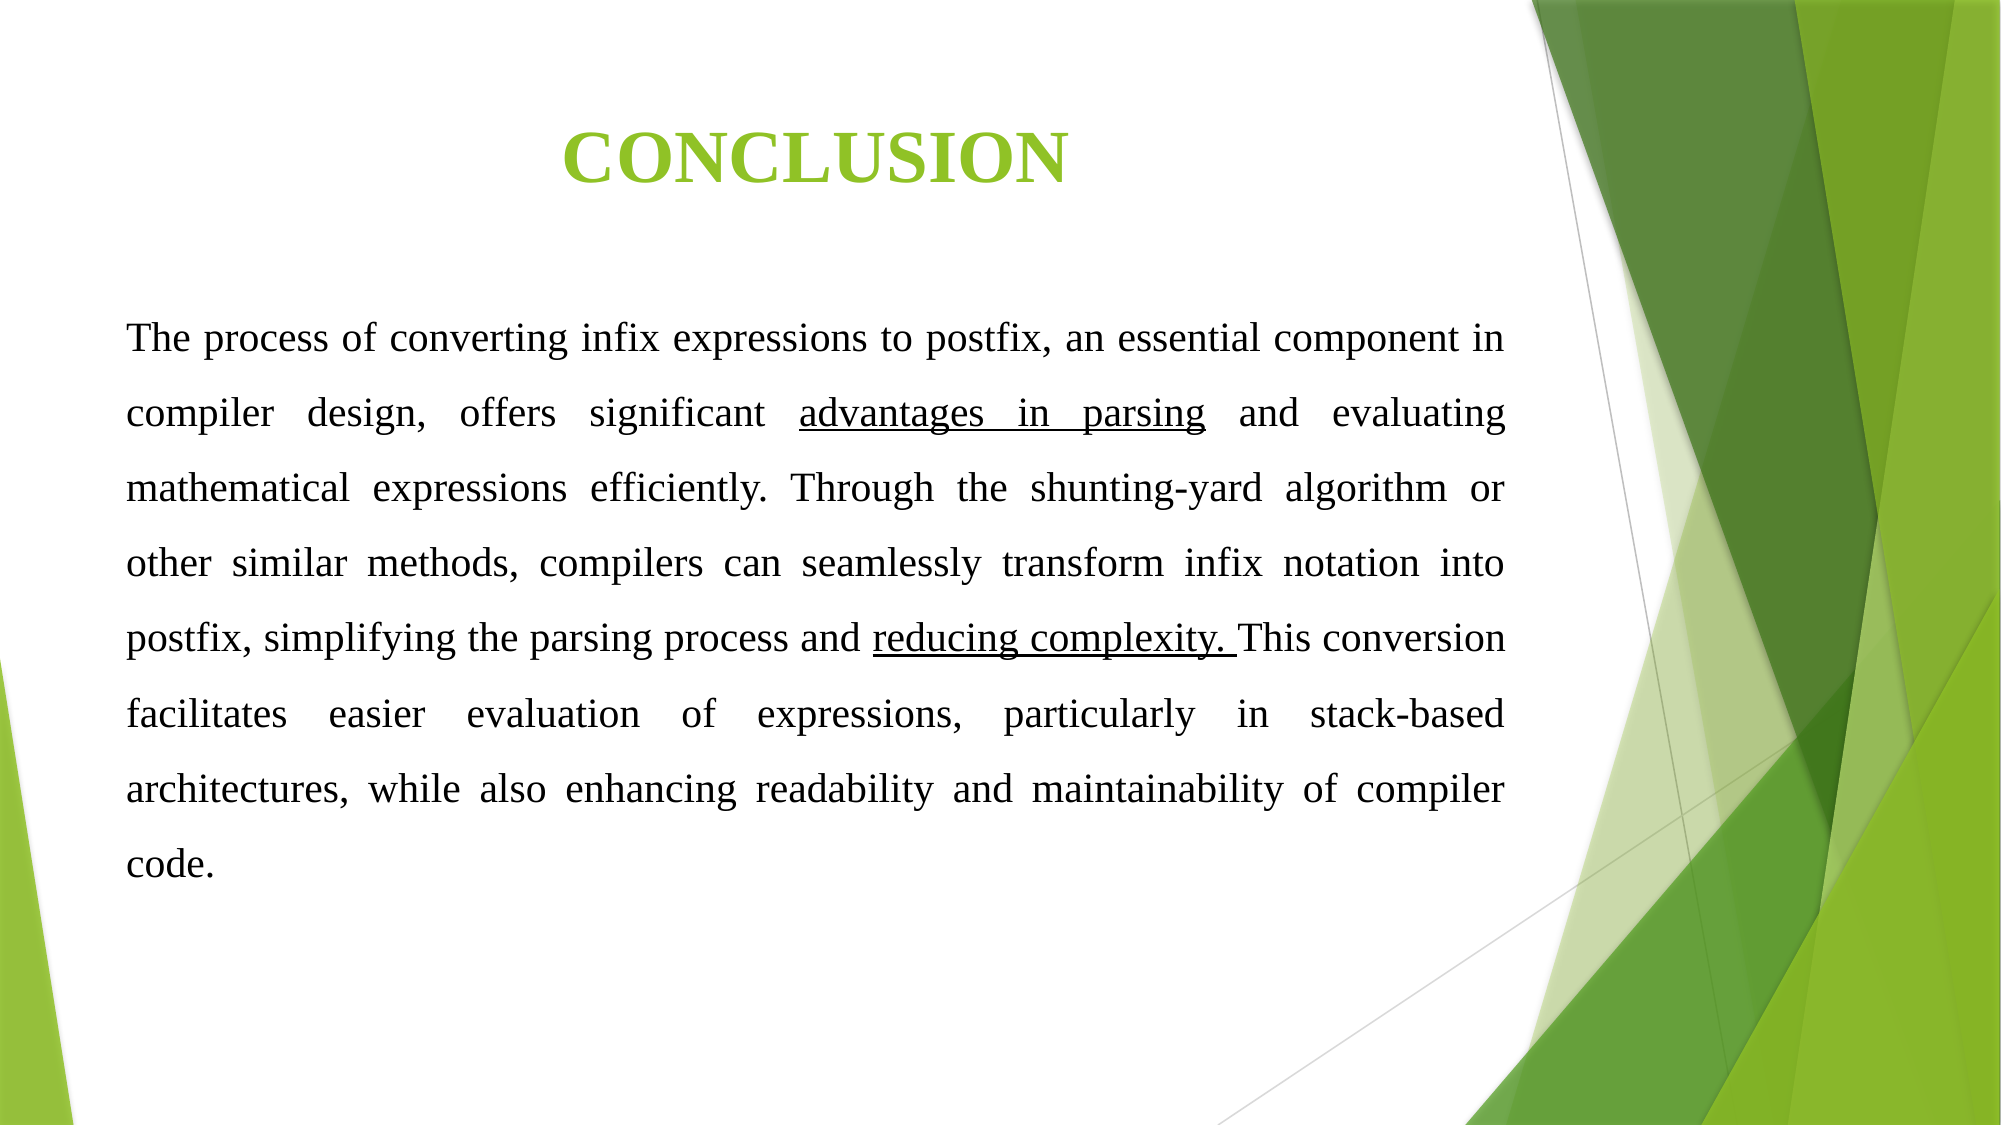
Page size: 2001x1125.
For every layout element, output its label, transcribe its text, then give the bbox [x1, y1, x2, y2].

title CONCLUSION [111, 99, 1522, 277]
list The process of converting infix expressions to postfix, an essential component in compiler design, offers significant advantages in parsing and evaluating mathematical expressions efficiently. Through the shunting-yard algorithm or other similar methods, compilers can seamlessly transform infix notation into postfix, simplifying the parsing process and reducing complexity. This conversion facilitates easier evaluation of expressions, particularly in stack-based architectures, while also enhancing readability and maintainability of compiler code. [111, 277, 1522, 914]
